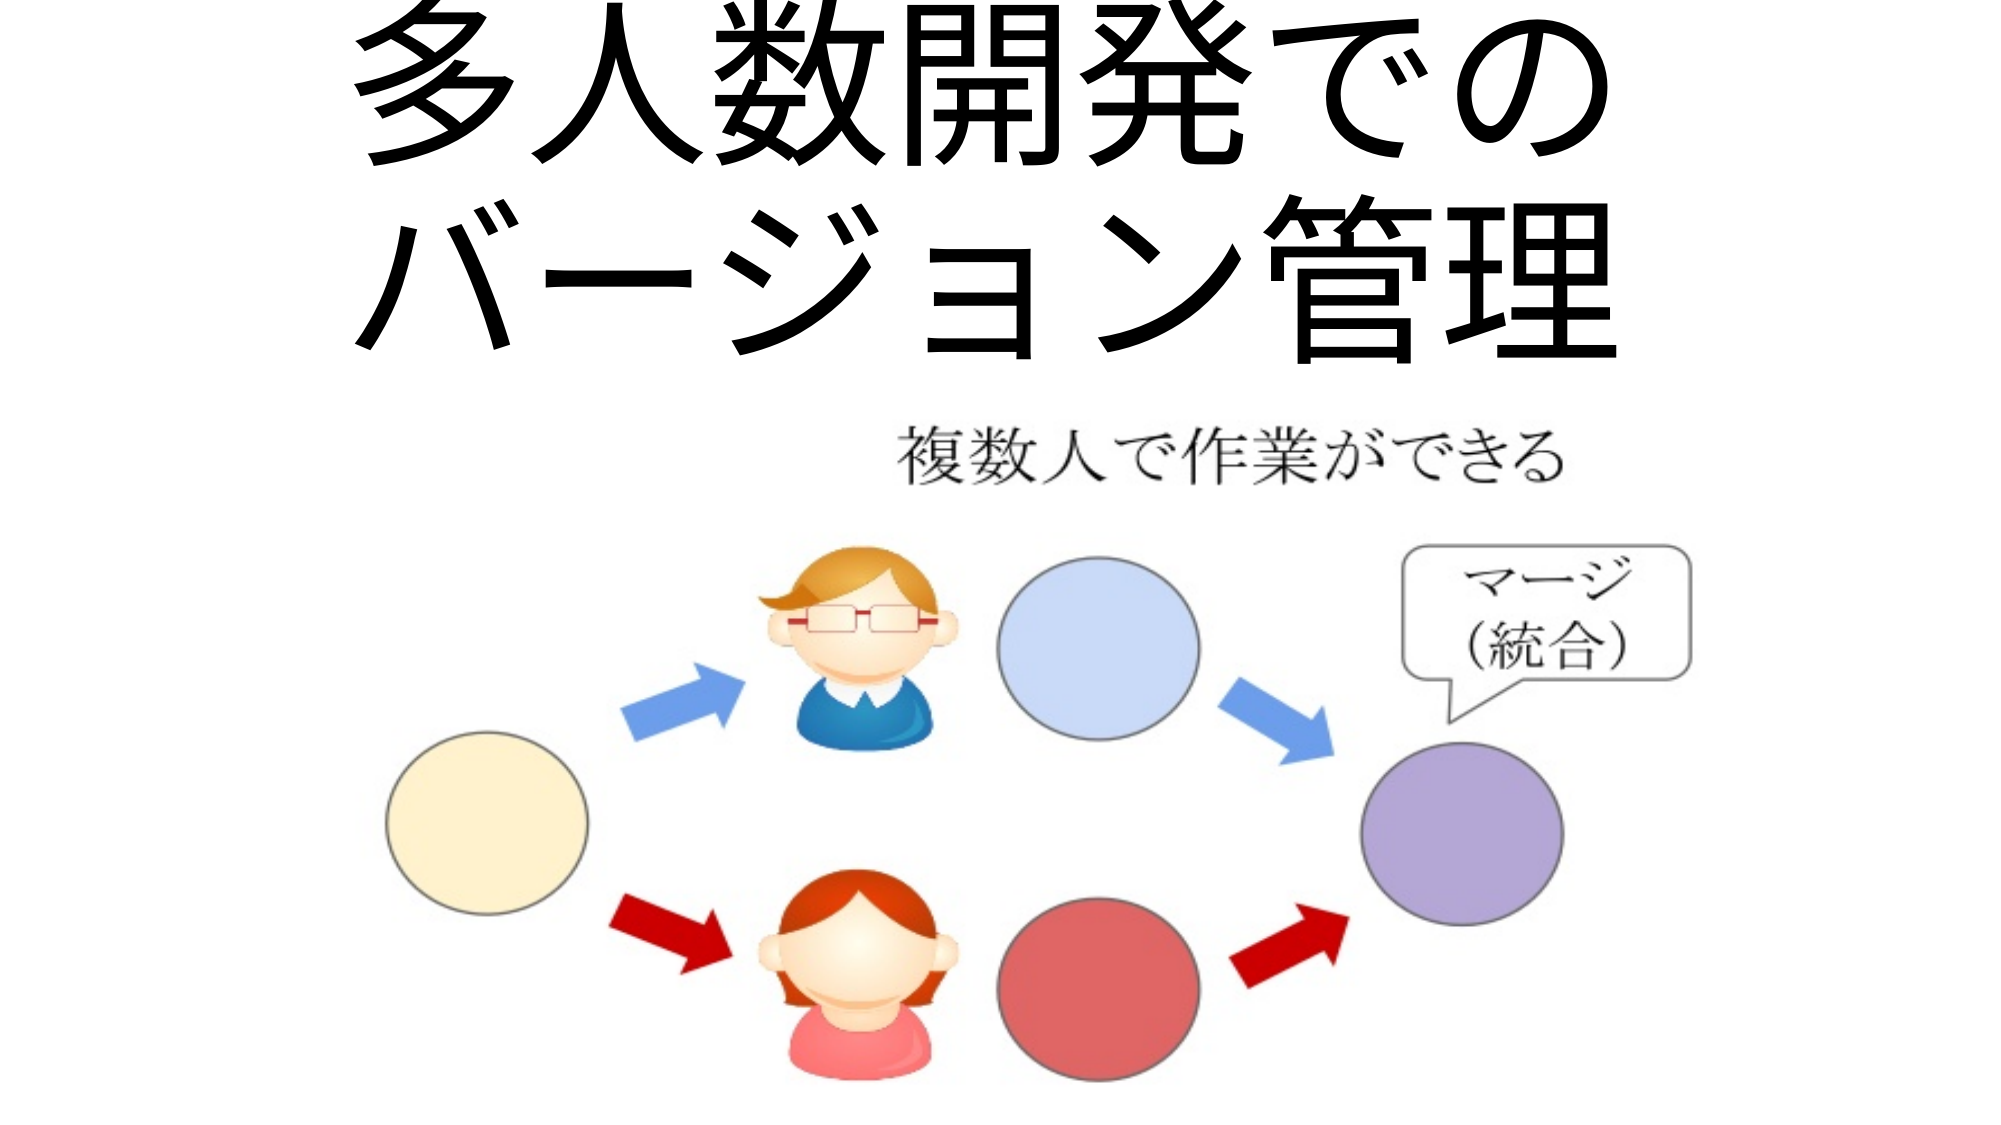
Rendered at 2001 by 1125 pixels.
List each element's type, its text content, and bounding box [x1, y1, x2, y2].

title 多人数開発での バージョン管理 [93, 190, 1874, 397]
picture [285, 372, 1713, 1099]
